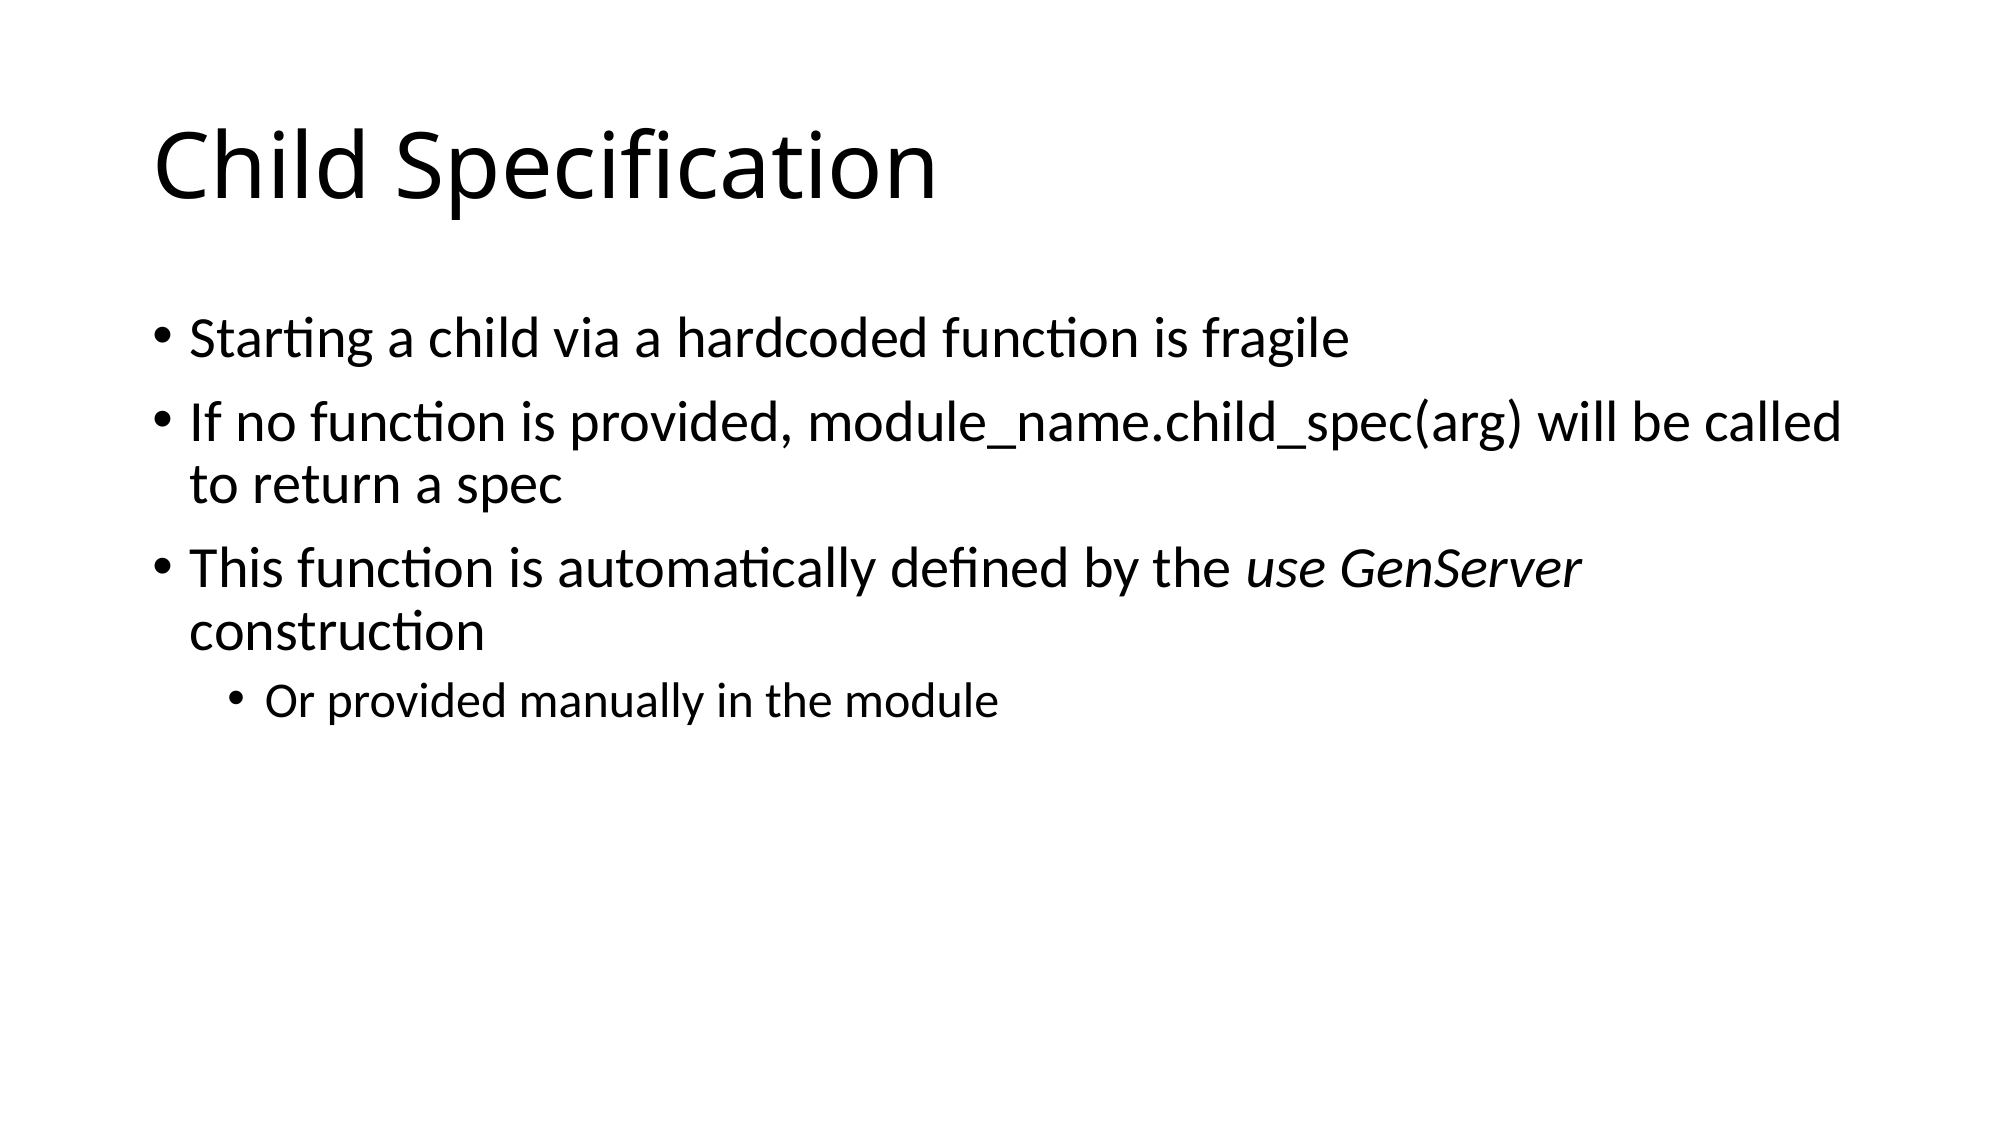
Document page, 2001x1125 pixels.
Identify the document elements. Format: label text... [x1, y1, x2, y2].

list Starting a child via a hardcoded function is fragile If no function is provided, module_name.child_spec(arg) will be called to return a spec This function is automatically defined by the use GenServer construction Or provided manually in the module [137, 299, 1863, 1014]
title Child Specification [137, 59, 1863, 278]
